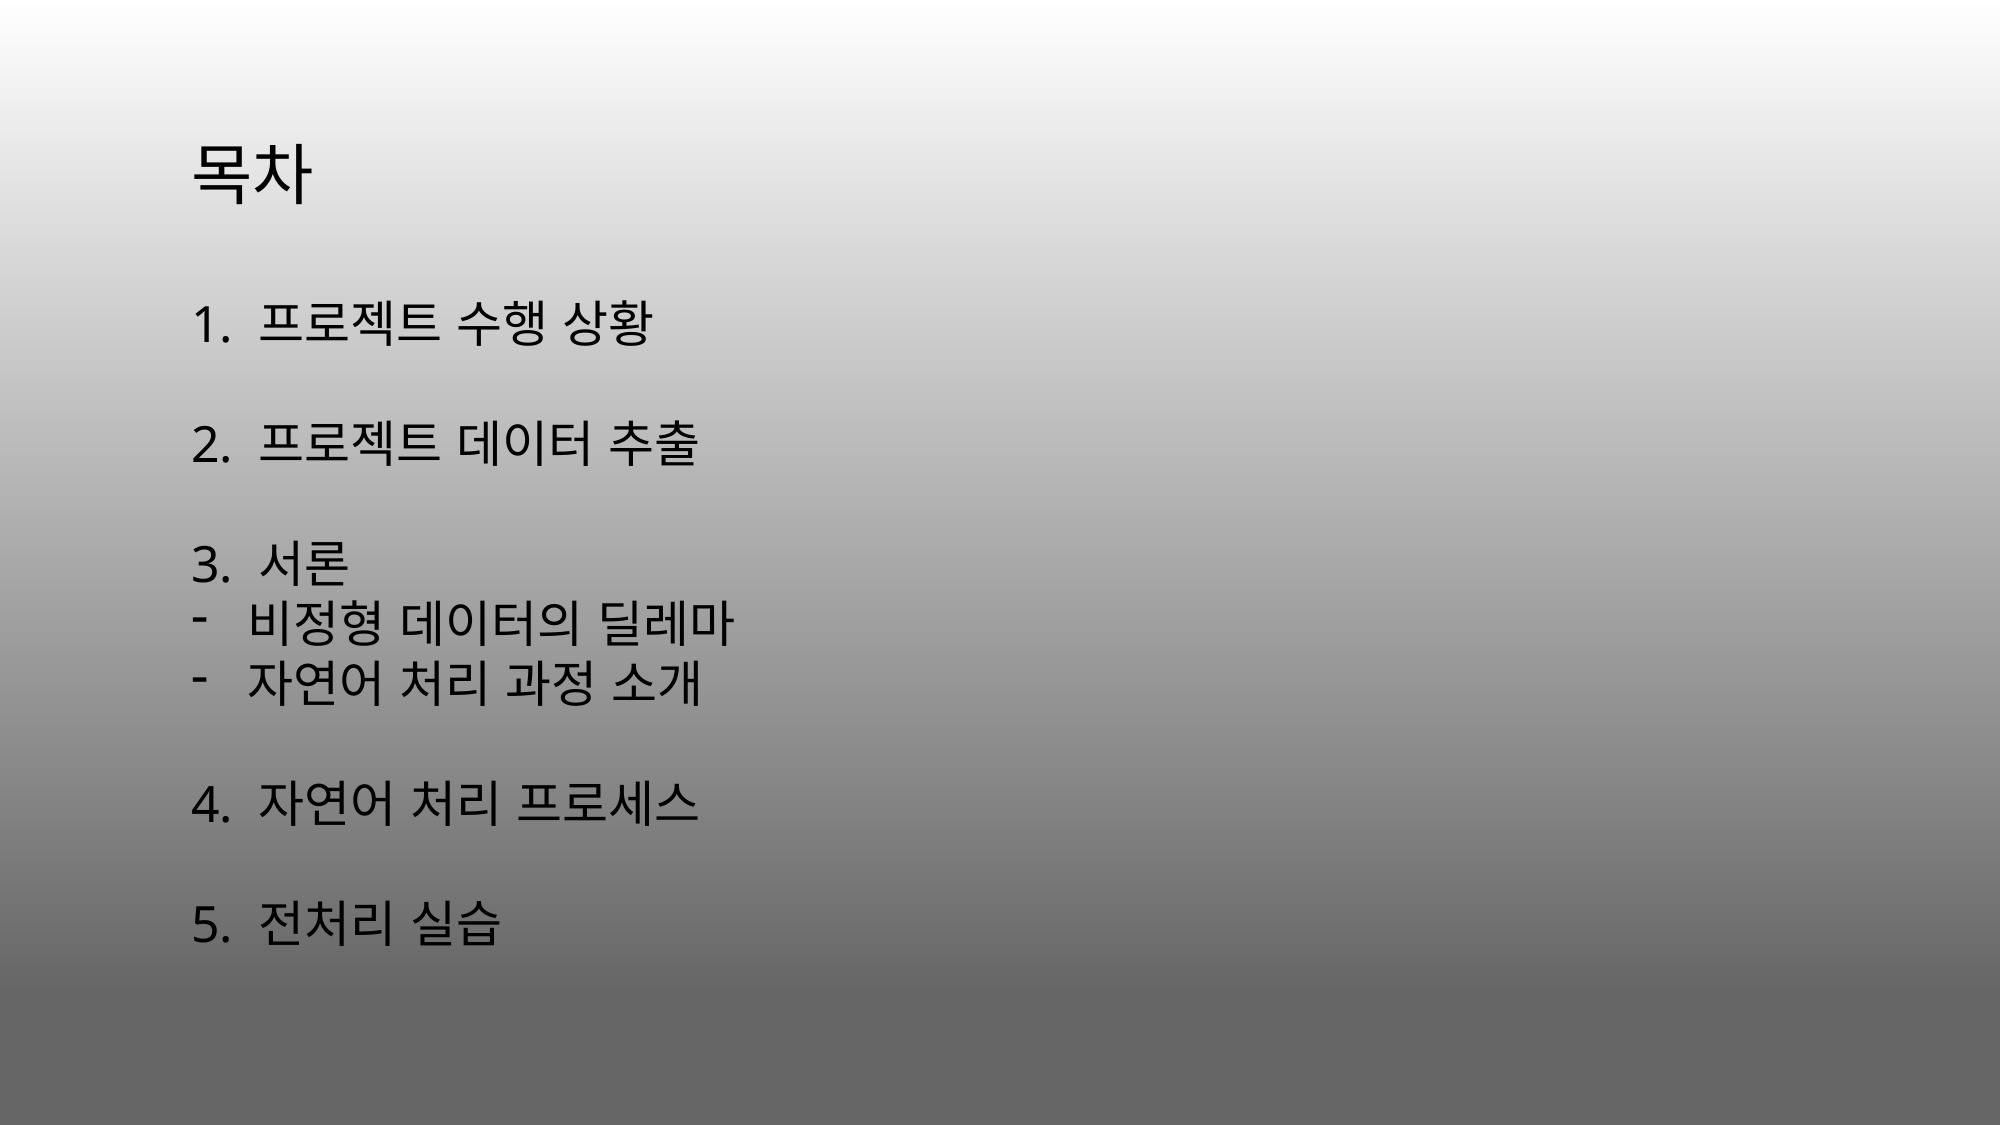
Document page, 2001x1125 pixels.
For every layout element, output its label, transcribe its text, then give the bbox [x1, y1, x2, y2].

text_box 목차 1. 프로젝트 수행 상황 2. 프로젝트 데이터 추출 3. 서론 비정형 데이터의 딜레마 자연어 처리 과정 소개 4. 자연어 처리 프로세스 5. 전처리 실습 [176, 125, 751, 961]
